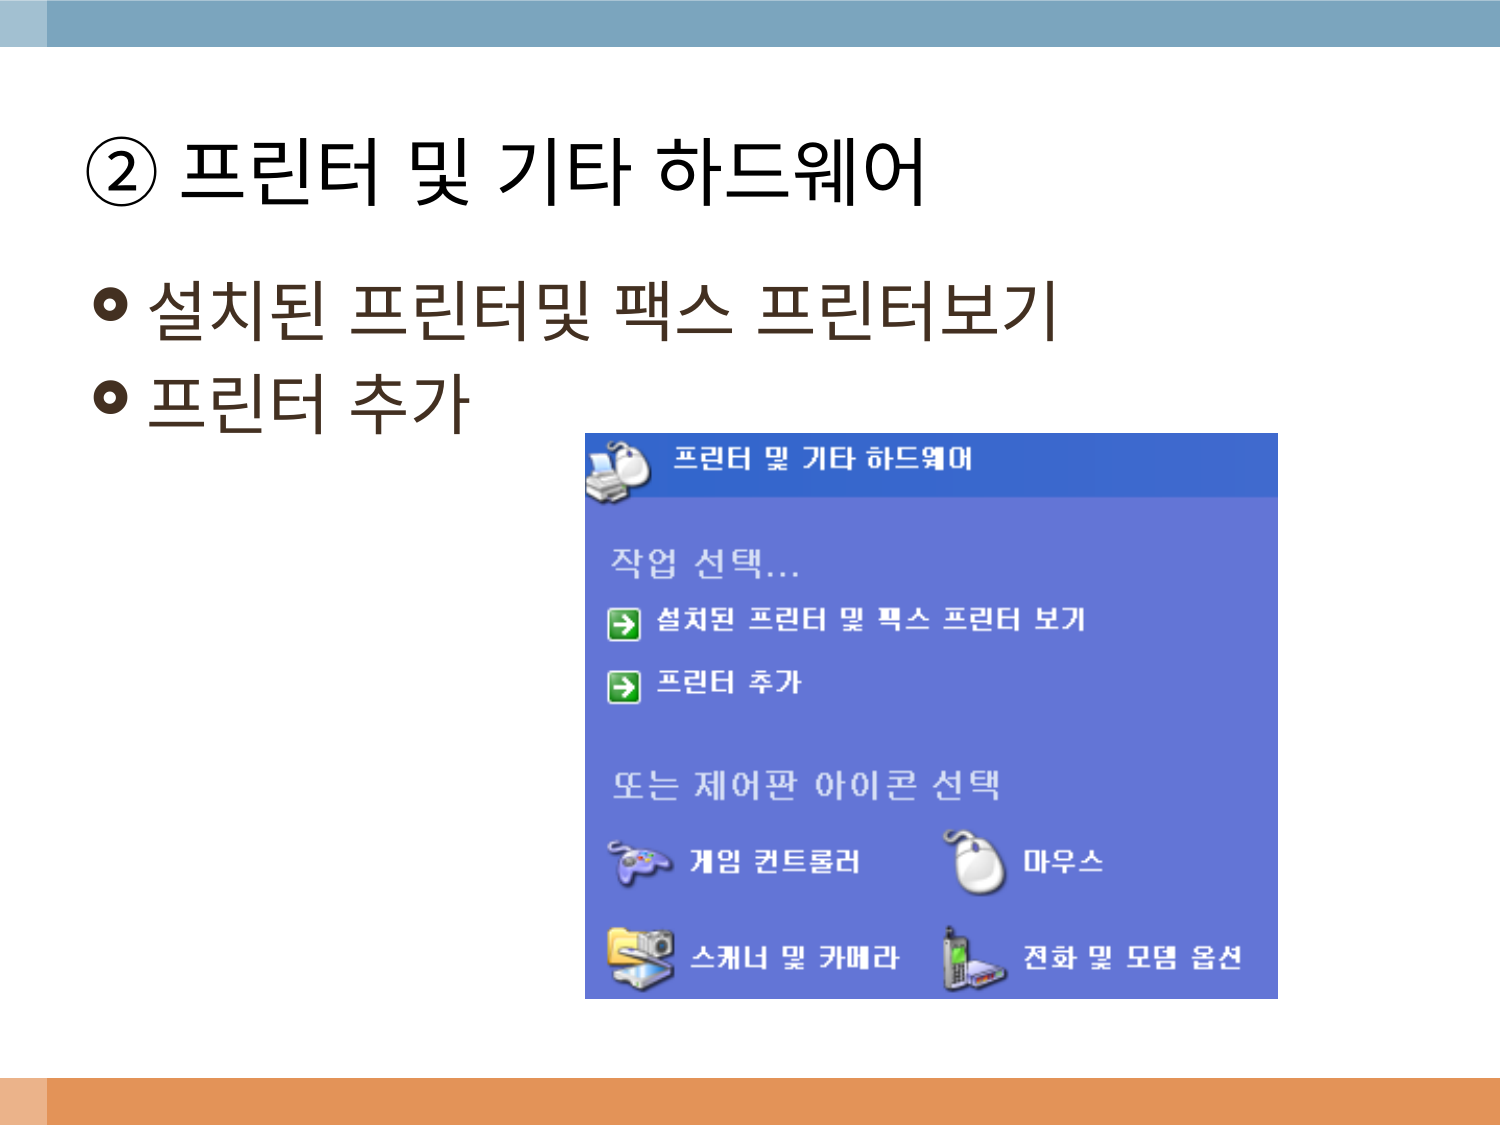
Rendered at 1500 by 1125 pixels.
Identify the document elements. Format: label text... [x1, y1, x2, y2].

list 설치된 프린터및 팩스 프린터보기 프린터 추가 [75, 262, 1425, 504]
text_box ②프린터 및 기타 하드웨어 [70, 93, 1474, 248]
picture [585, 433, 1278, 999]
